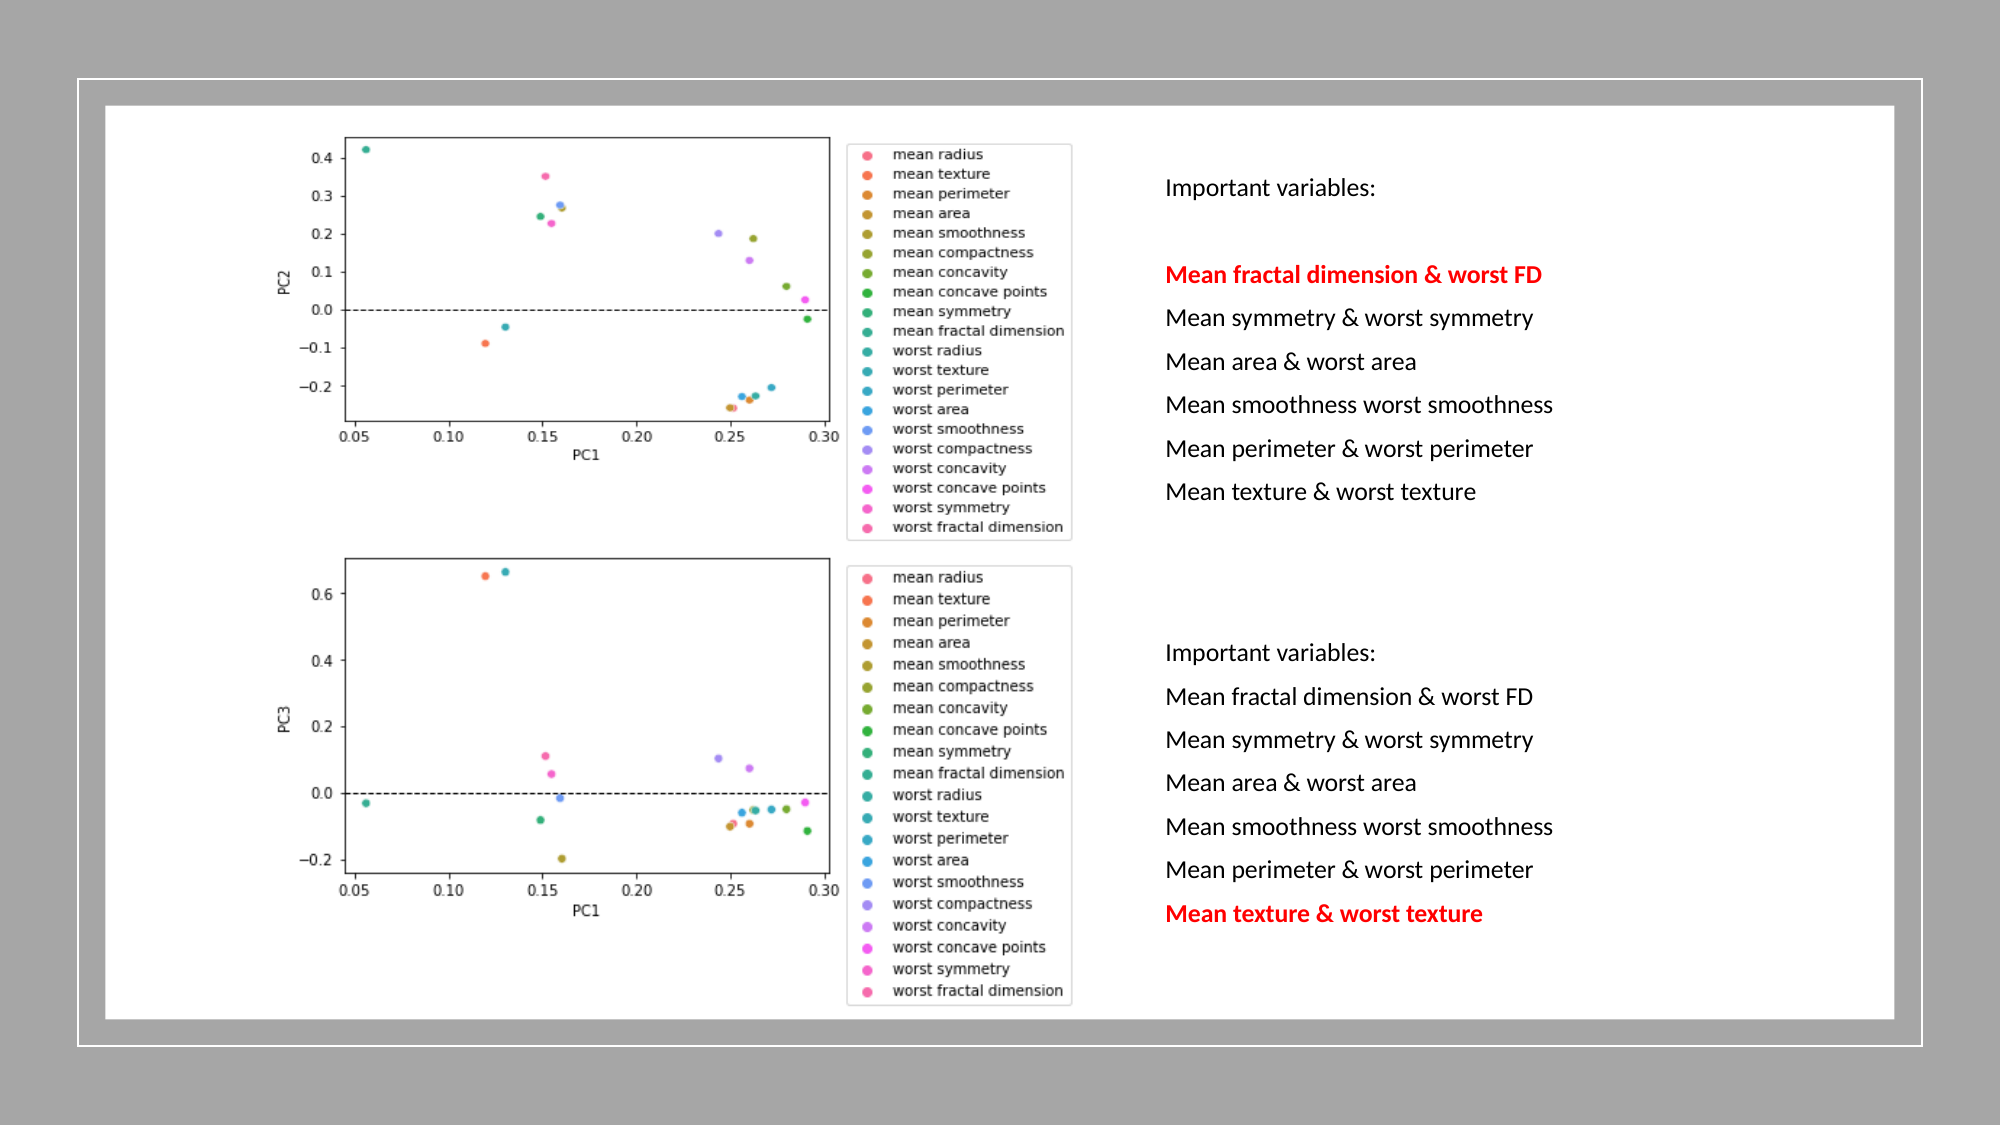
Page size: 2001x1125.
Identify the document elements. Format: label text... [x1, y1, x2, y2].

text_box [104, 104, 1895, 1020]
text_box Important variables: Mean fractal dimension & worst FD Mean symmetry & worst symmetry Mean area & worst area Mean smoothness worst smoothness Mean perimeter & worst perimeter Mean texture & worst texture [1150, 628, 1569, 935]
text_box [77, 78, 1923, 1047]
text_box Important variables: Mean fractal dimension & worst FD Mean symmetry & worst symmetry Mean area & worst area Mean smoothness worst smoothness Mean perimeter & worst perimeter Mean texture & worst texture [1150, 163, 1569, 514]
text_box [0, 0, 2000, 1125]
picture [268, 128, 1080, 1015]
